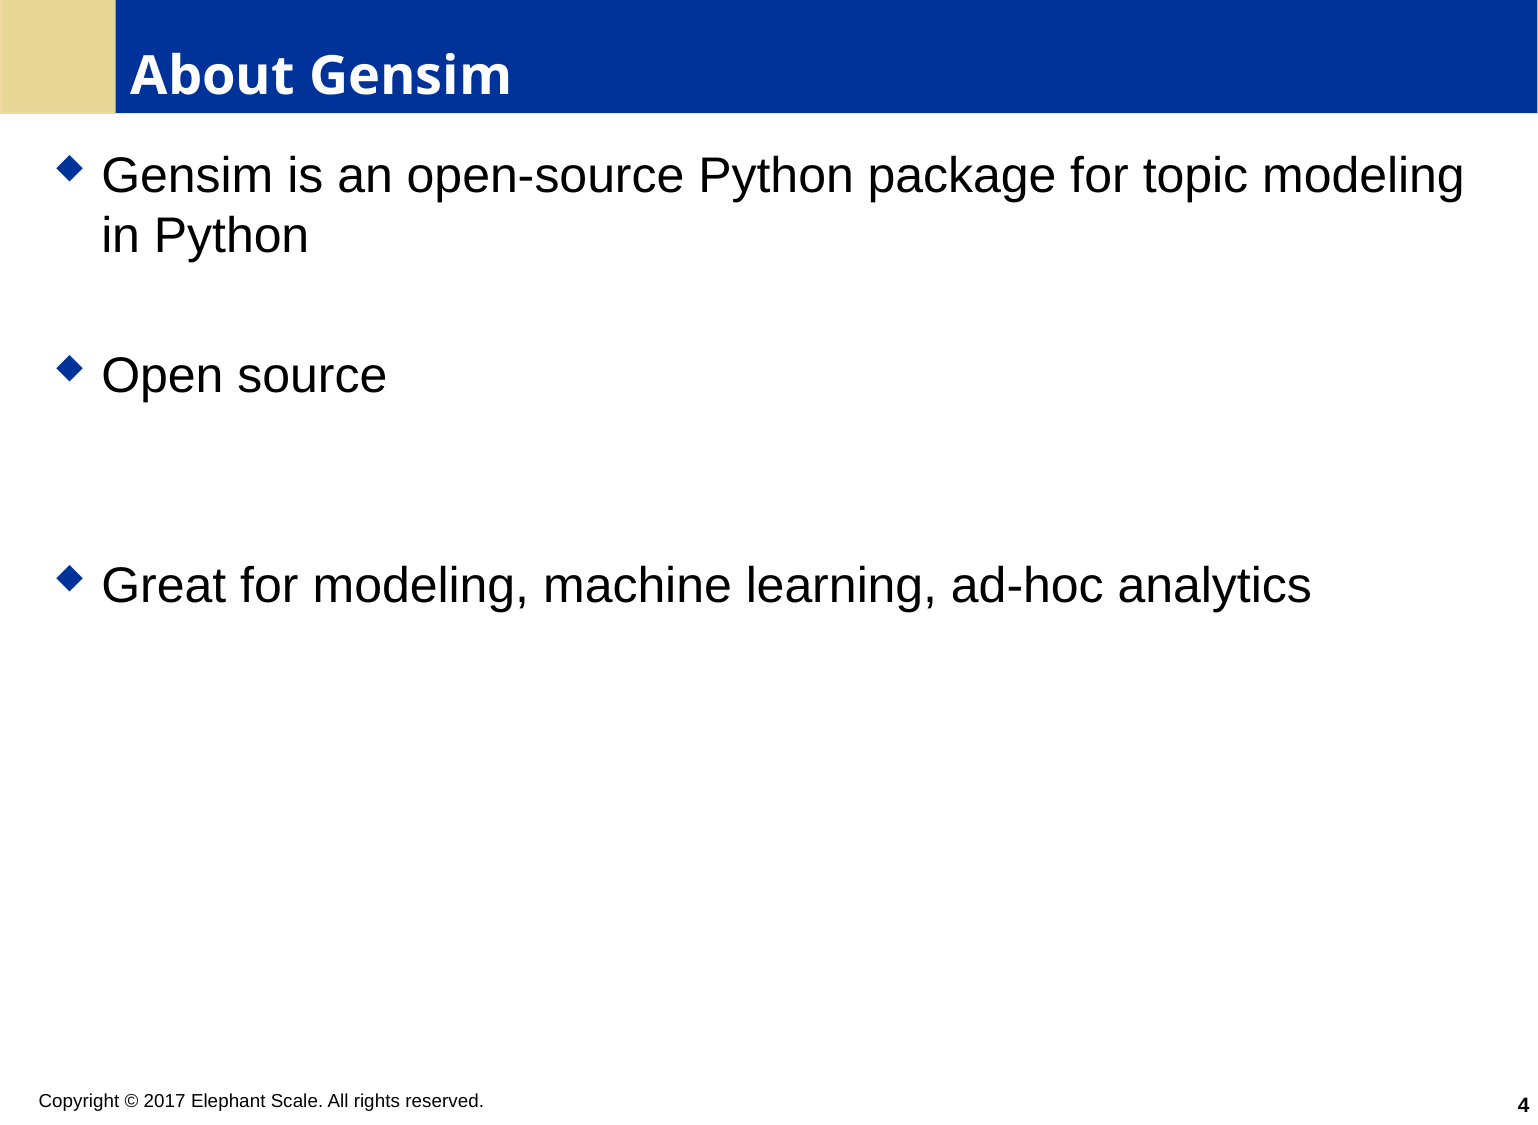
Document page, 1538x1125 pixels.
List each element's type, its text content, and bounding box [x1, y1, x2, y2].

picture [0, 0, 115, 114]
slide_number 4 [1439, 1079, 1530, 1117]
footer Copyright © 2017 Elephant Scale. All rights reserved. [38, 1088, 932, 1112]
title About Gensim [115, 0, 1538, 114]
list Gensim is an open-source Python package for topic modeling in Python Open source Great for modeling, machine learning, ad-hoc analytics [38, 134, 1500, 1061]
